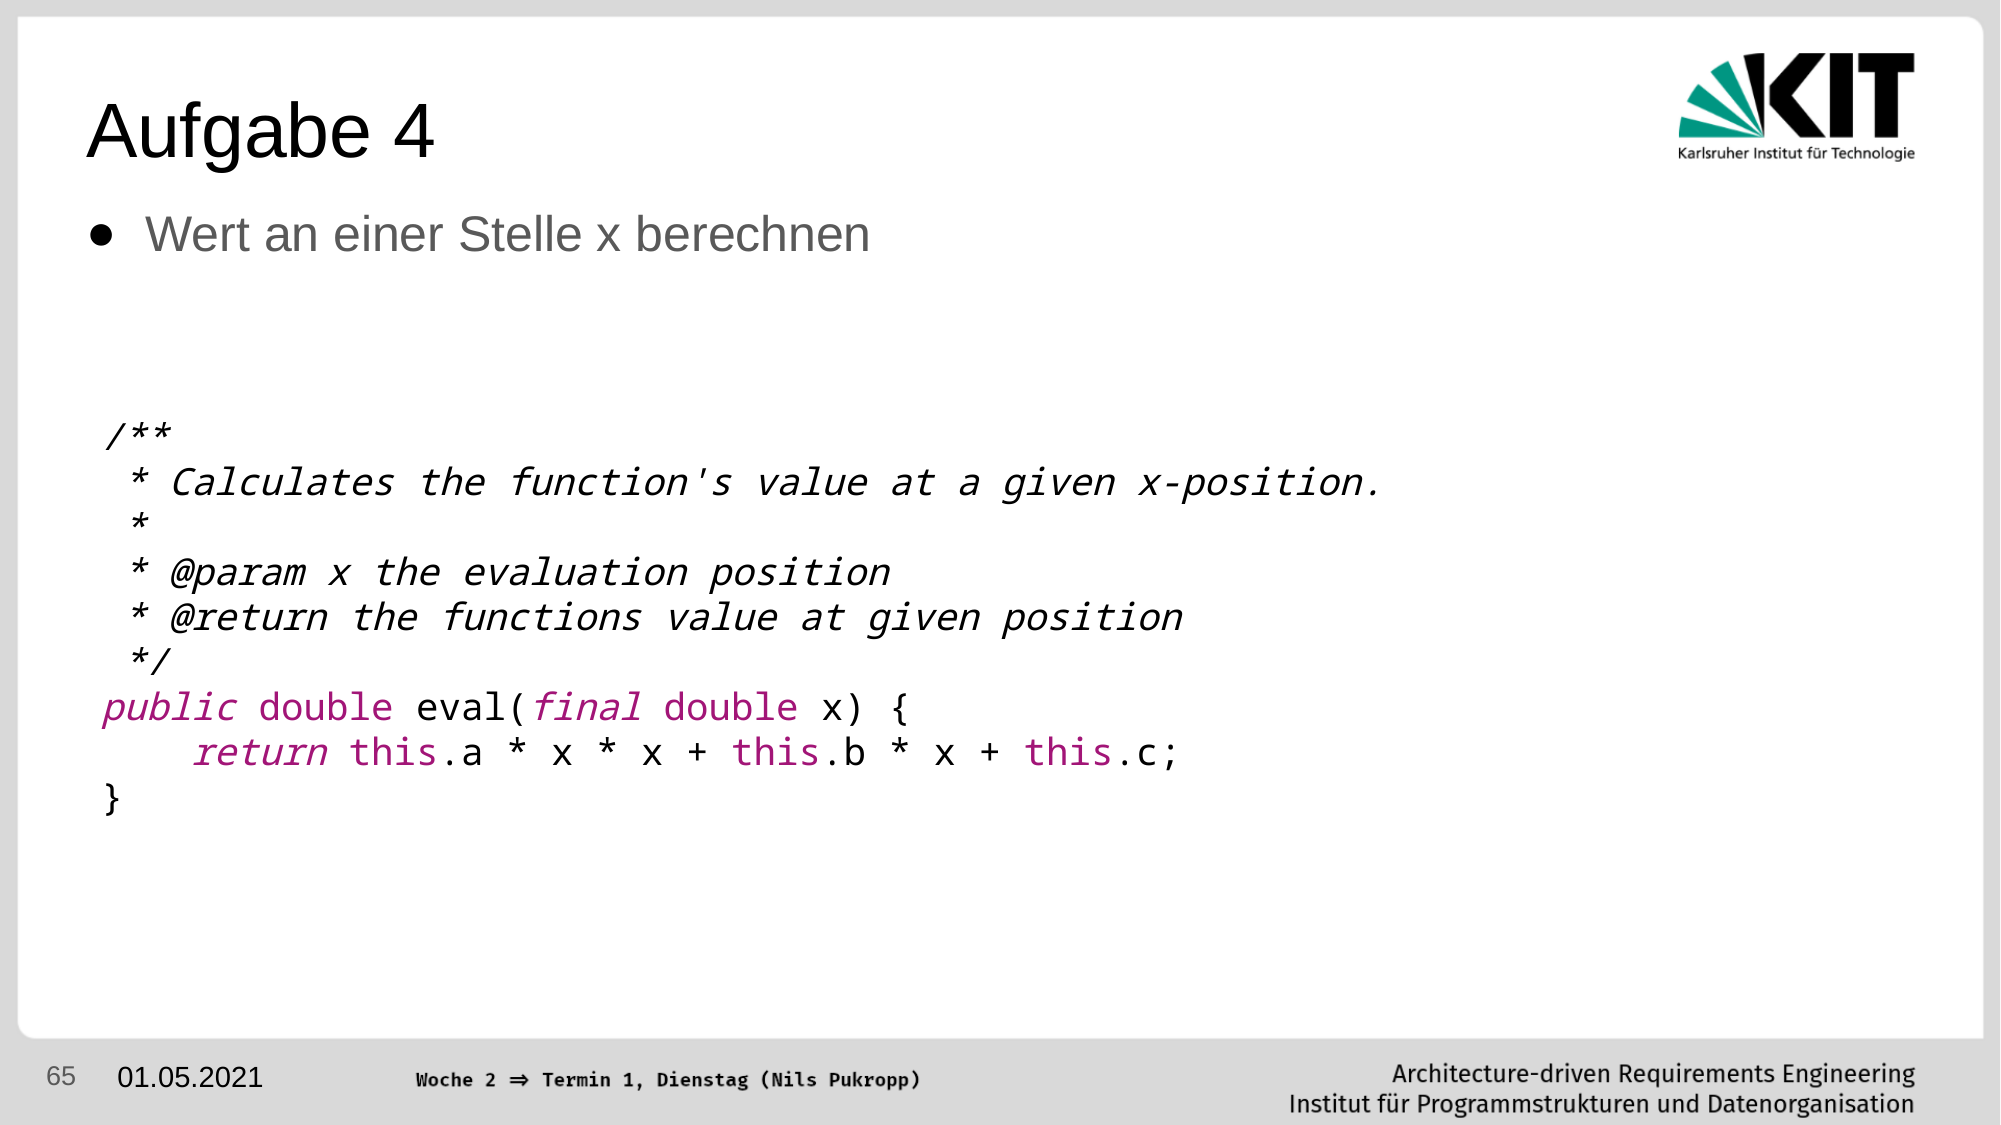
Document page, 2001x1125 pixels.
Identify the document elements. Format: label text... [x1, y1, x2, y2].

title Aufgabe 4 [86, 71, 1592, 175]
text_box /** * Calculates the function's value at a given x-position. * * @param x the evaluation position * @return the functions value at given position */ public double eval(final double x) { return this.a * x * x + this.b * x + this.c; } [85, 405, 1708, 826]
list Wert an einer Stelle x berechnen [86, 208, 1914, 293]
slide_number ‹#› [45, 1058, 118, 1119]
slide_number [118, 1058, 397, 1119]
picture [0, 0, 2001, 1125]
